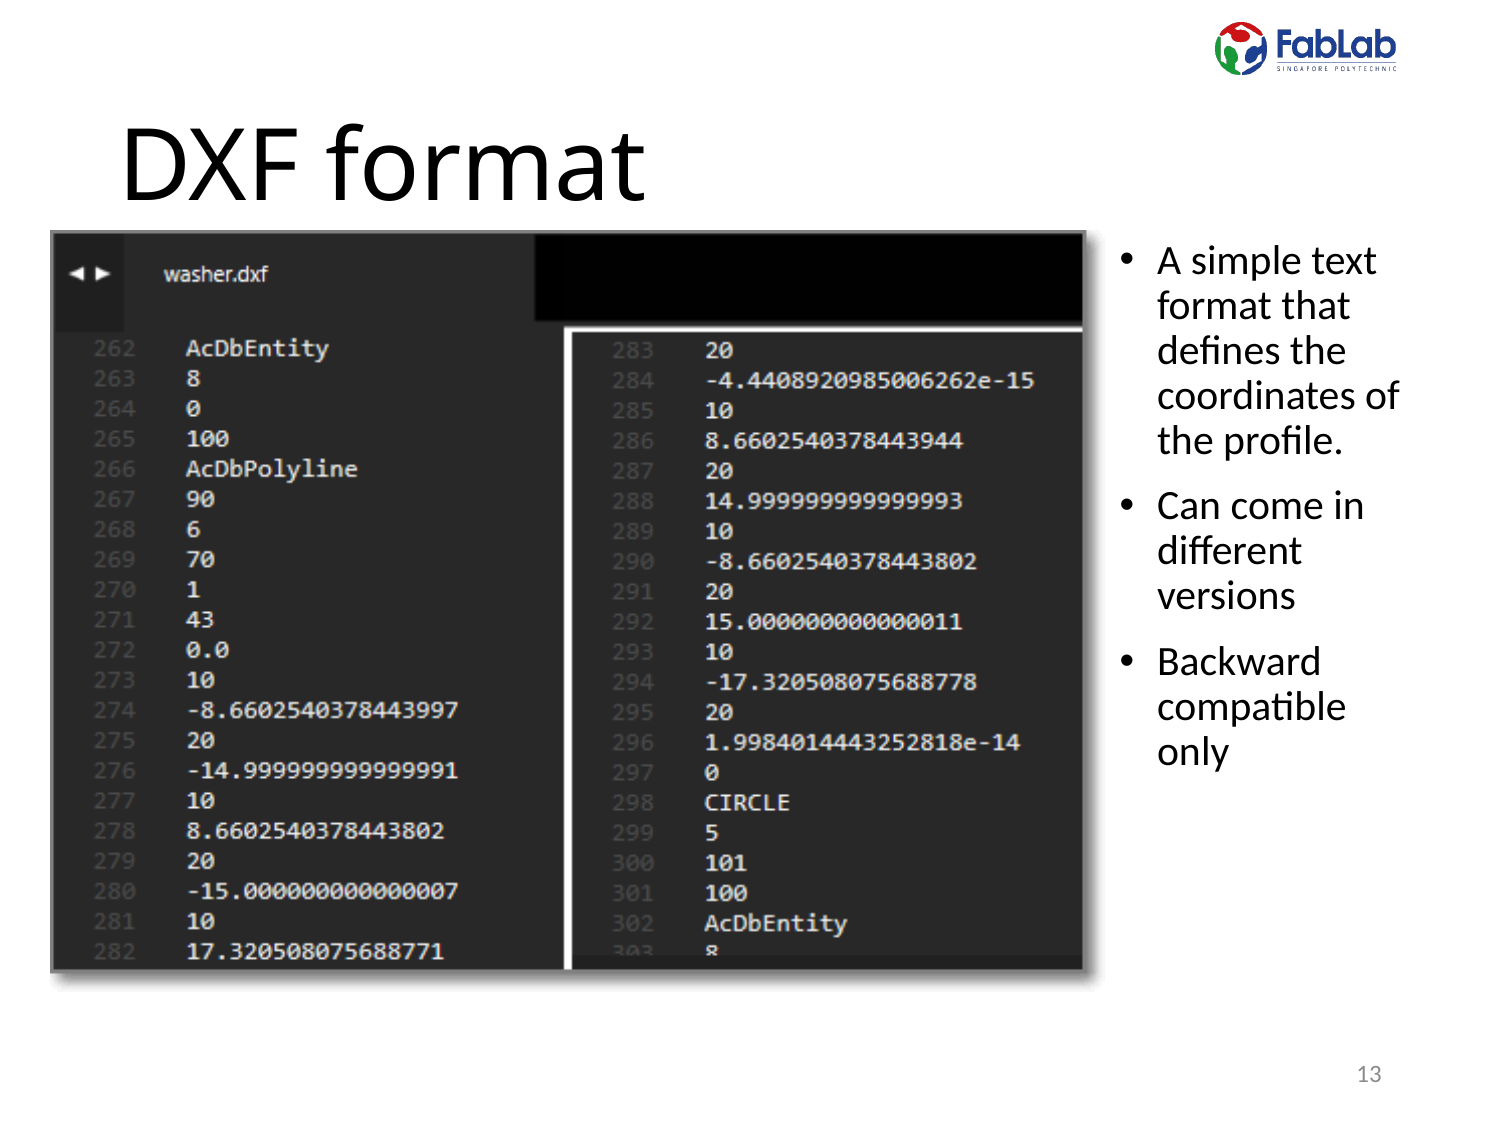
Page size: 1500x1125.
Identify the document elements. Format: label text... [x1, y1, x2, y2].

list A simple text format that defines the coordinates of the profile. Can come in different versions Backward compatible only [1105, 230, 1428, 959]
title DXF format [103, 59, 1397, 230]
picture [50, 230, 1105, 992]
slide_number 13 [1059, 1042, 1397, 1103]
picture [1215, 22, 1396, 59]
